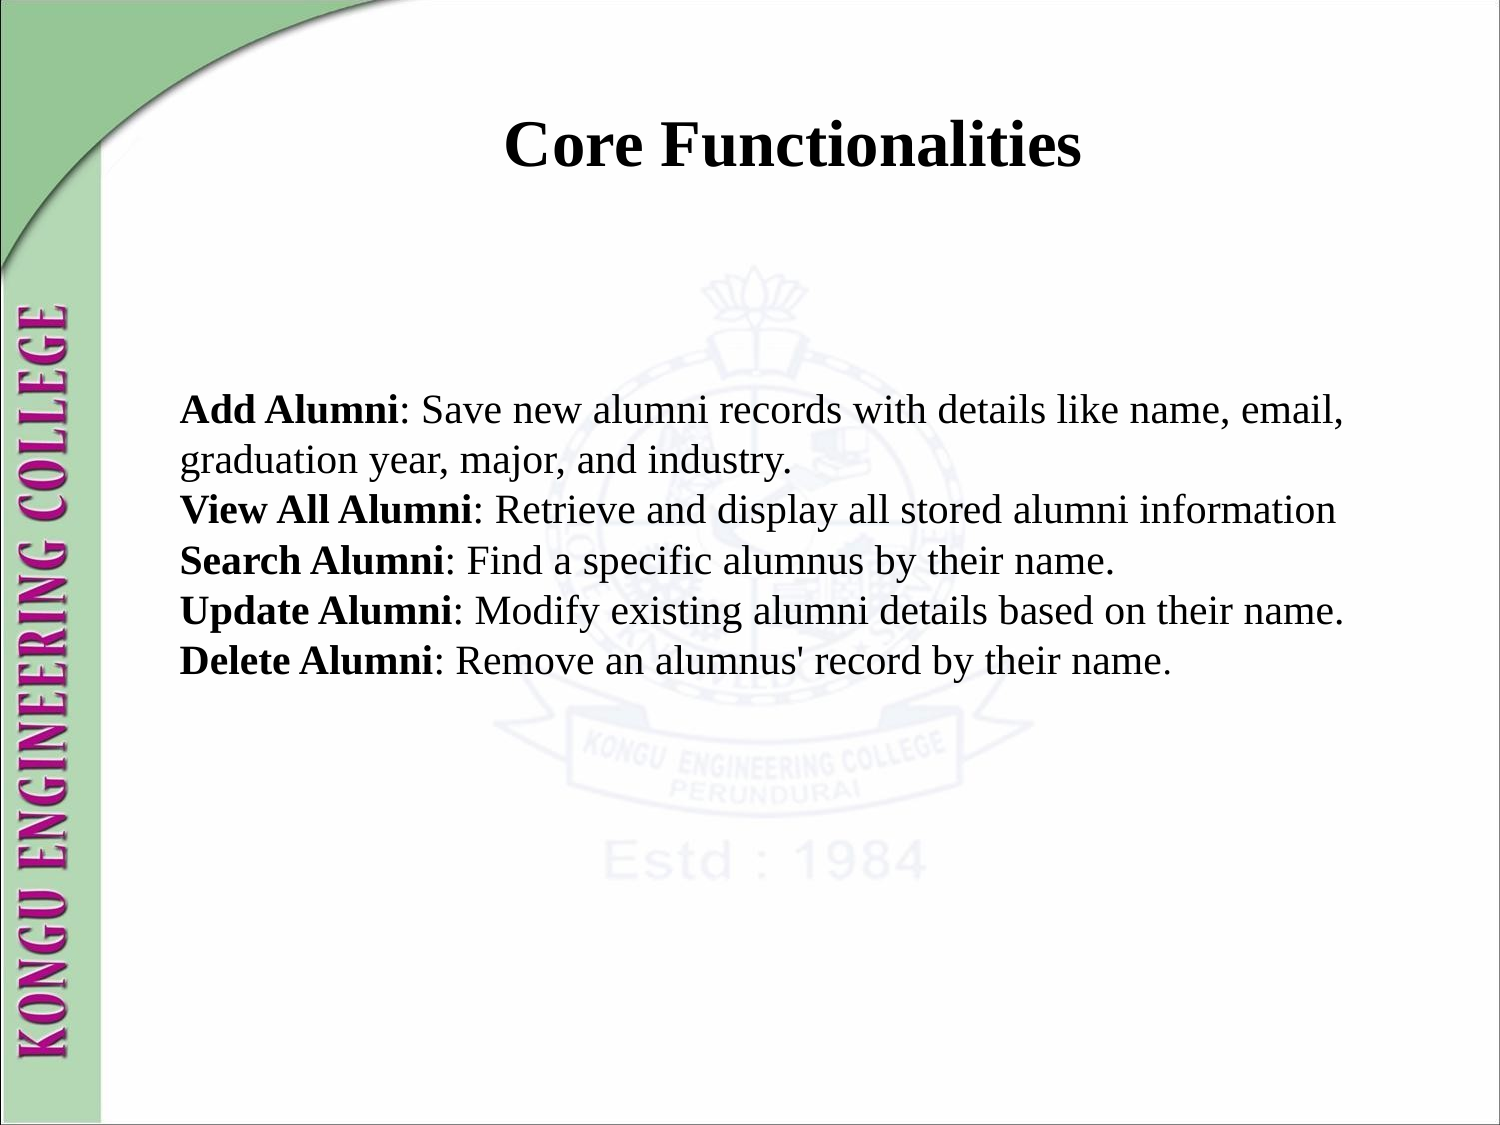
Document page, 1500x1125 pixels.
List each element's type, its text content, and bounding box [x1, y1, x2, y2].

text_box Add Alumni: Save new alumni records with details like name, email, graduation year, major, and industry. View All Alumni: Retrieve and display all stored alumni information Search Alumni: Find a specific alumnus by their name. Update Alumni: Modify existing alumni details based on their name. Delete Alumni: Remove an alumnus' record by their name. [164, 374, 1450, 690]
picture [0, 0, 1500, 1125]
title Core Functionalities [164, 99, 1423, 181]
